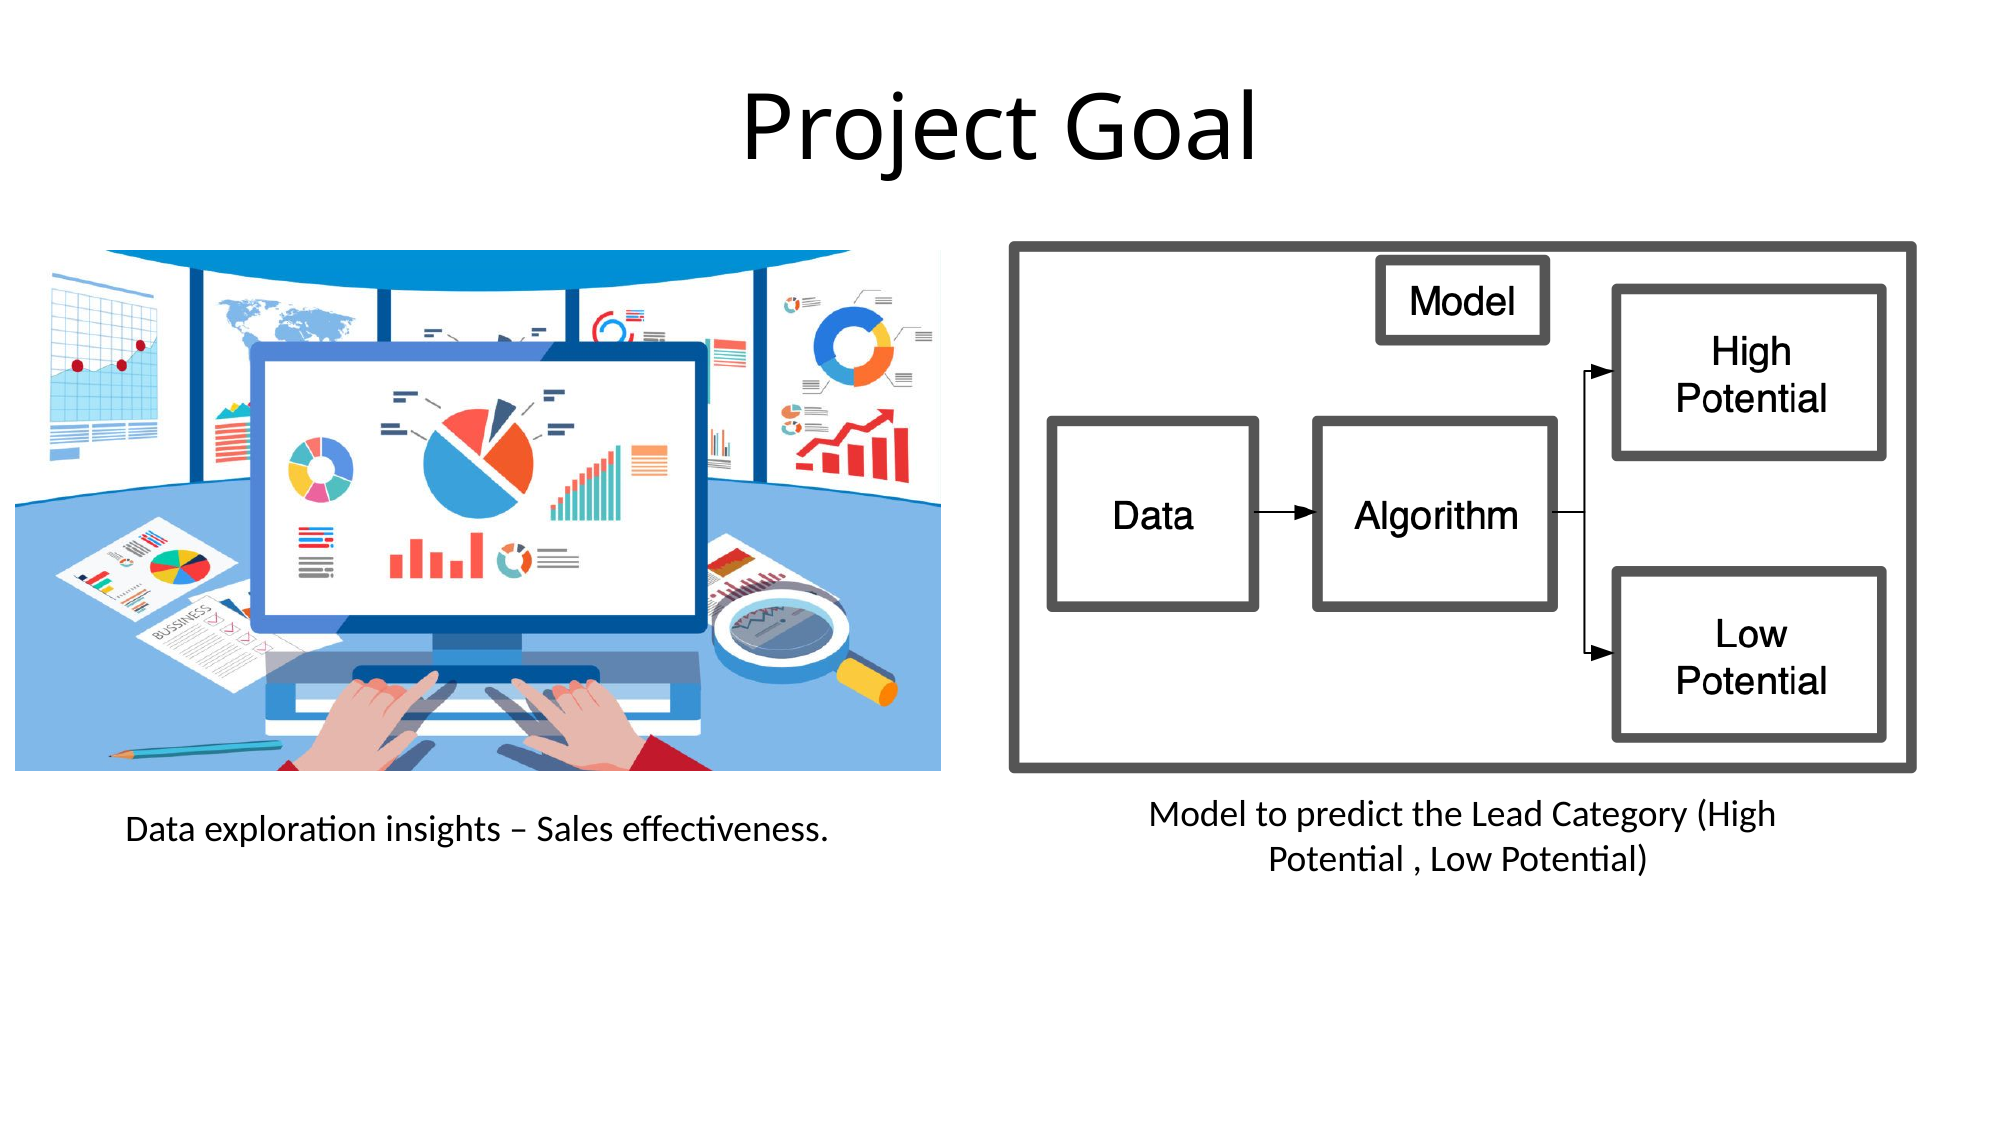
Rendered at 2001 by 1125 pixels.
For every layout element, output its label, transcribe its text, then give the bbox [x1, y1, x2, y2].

text_box Data exploration insights – Sales effectiveness. [110, 796, 846, 857]
picture [999, 232, 1926, 782]
text_box Model to predict the Lead Category (High Potential , Low Potential) [1070, 782, 1855, 932]
picture [15, 250, 941, 771]
title Project Goal [137, 21, 1863, 239]
